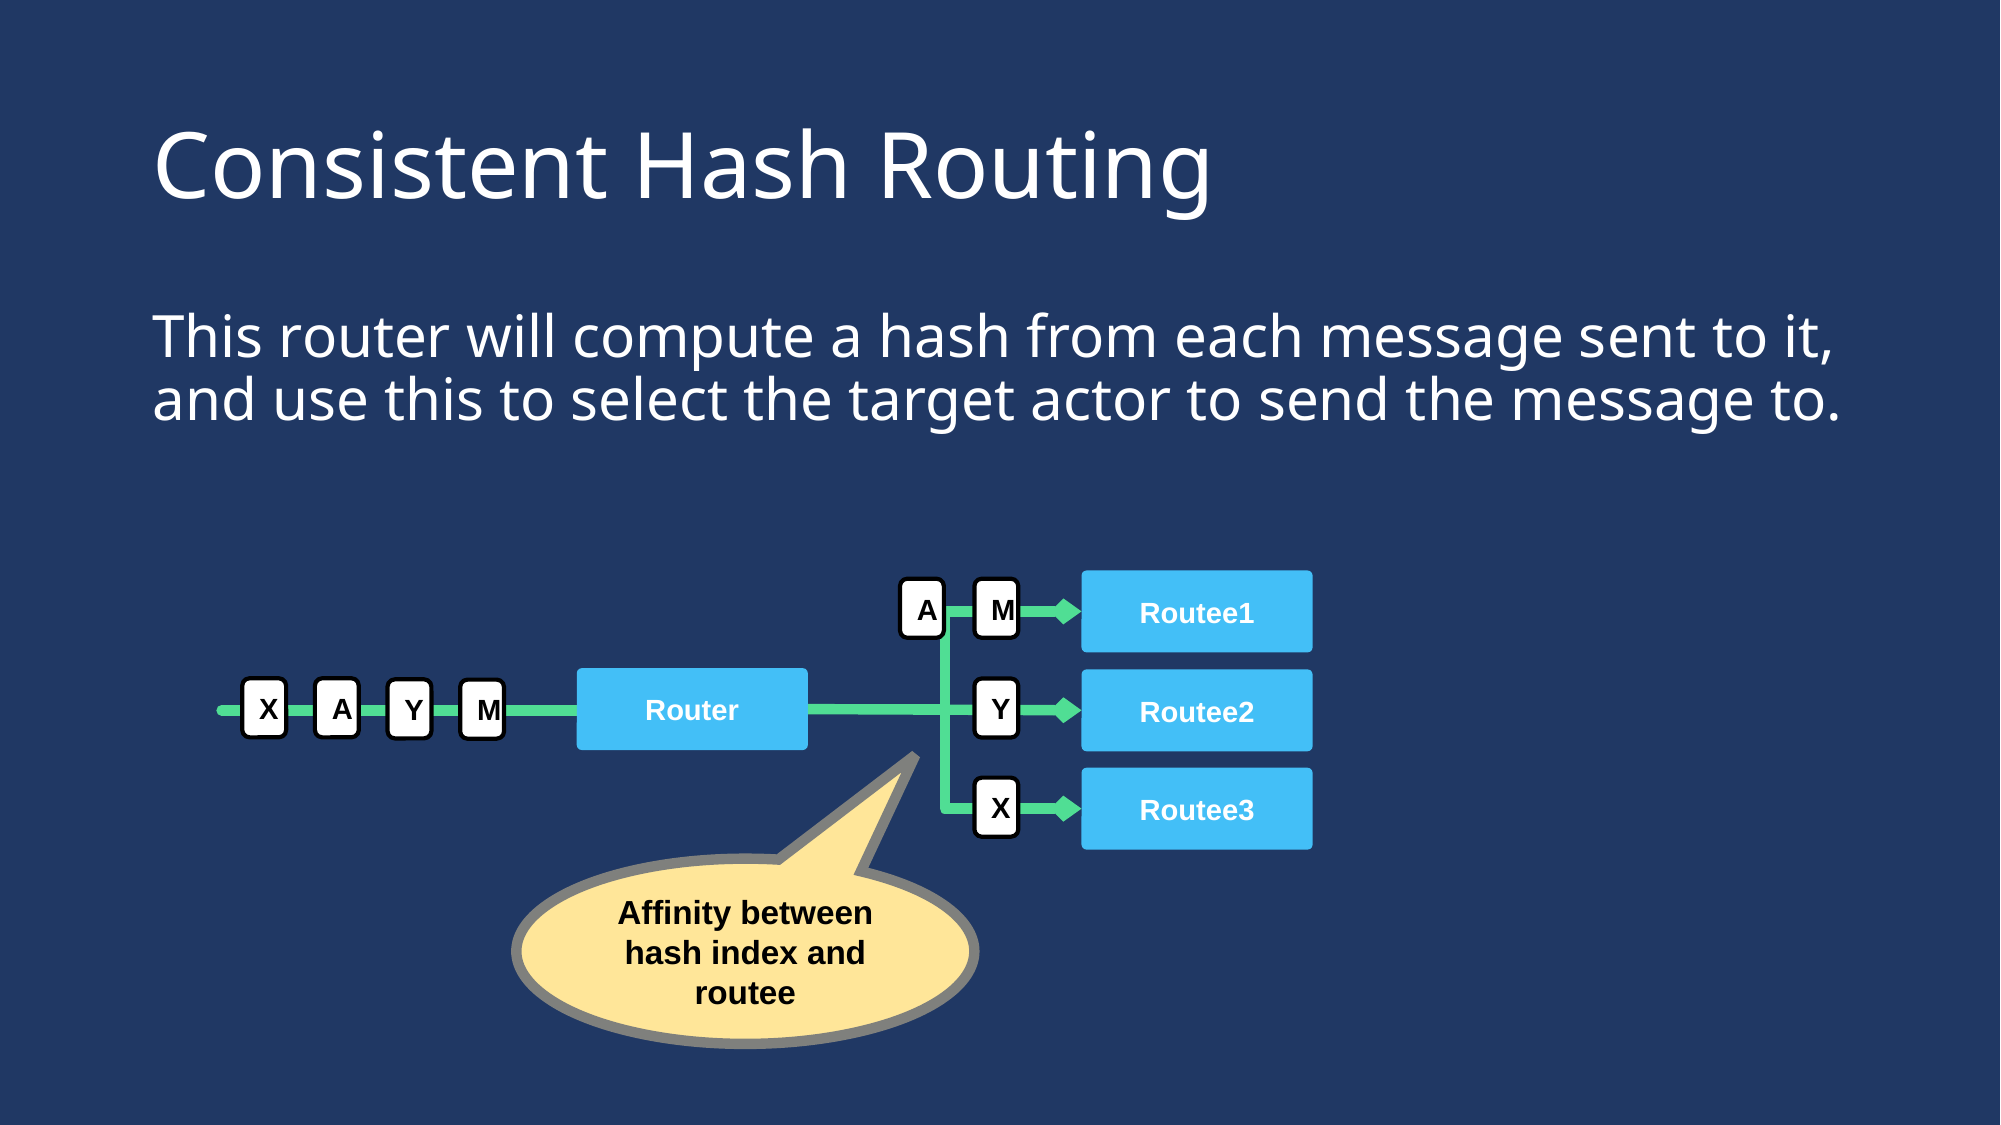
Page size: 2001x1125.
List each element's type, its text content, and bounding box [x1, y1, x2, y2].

title Consistent Hash Routing [137, 59, 1863, 278]
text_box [221, 570, 1313, 850]
list This router will compute a hash from each message sent to it, and use this to select the target actor to send the message to. [137, 299, 1863, 1014]
text_box Affinity between hash index and routee [515, 850, 976, 1045]
